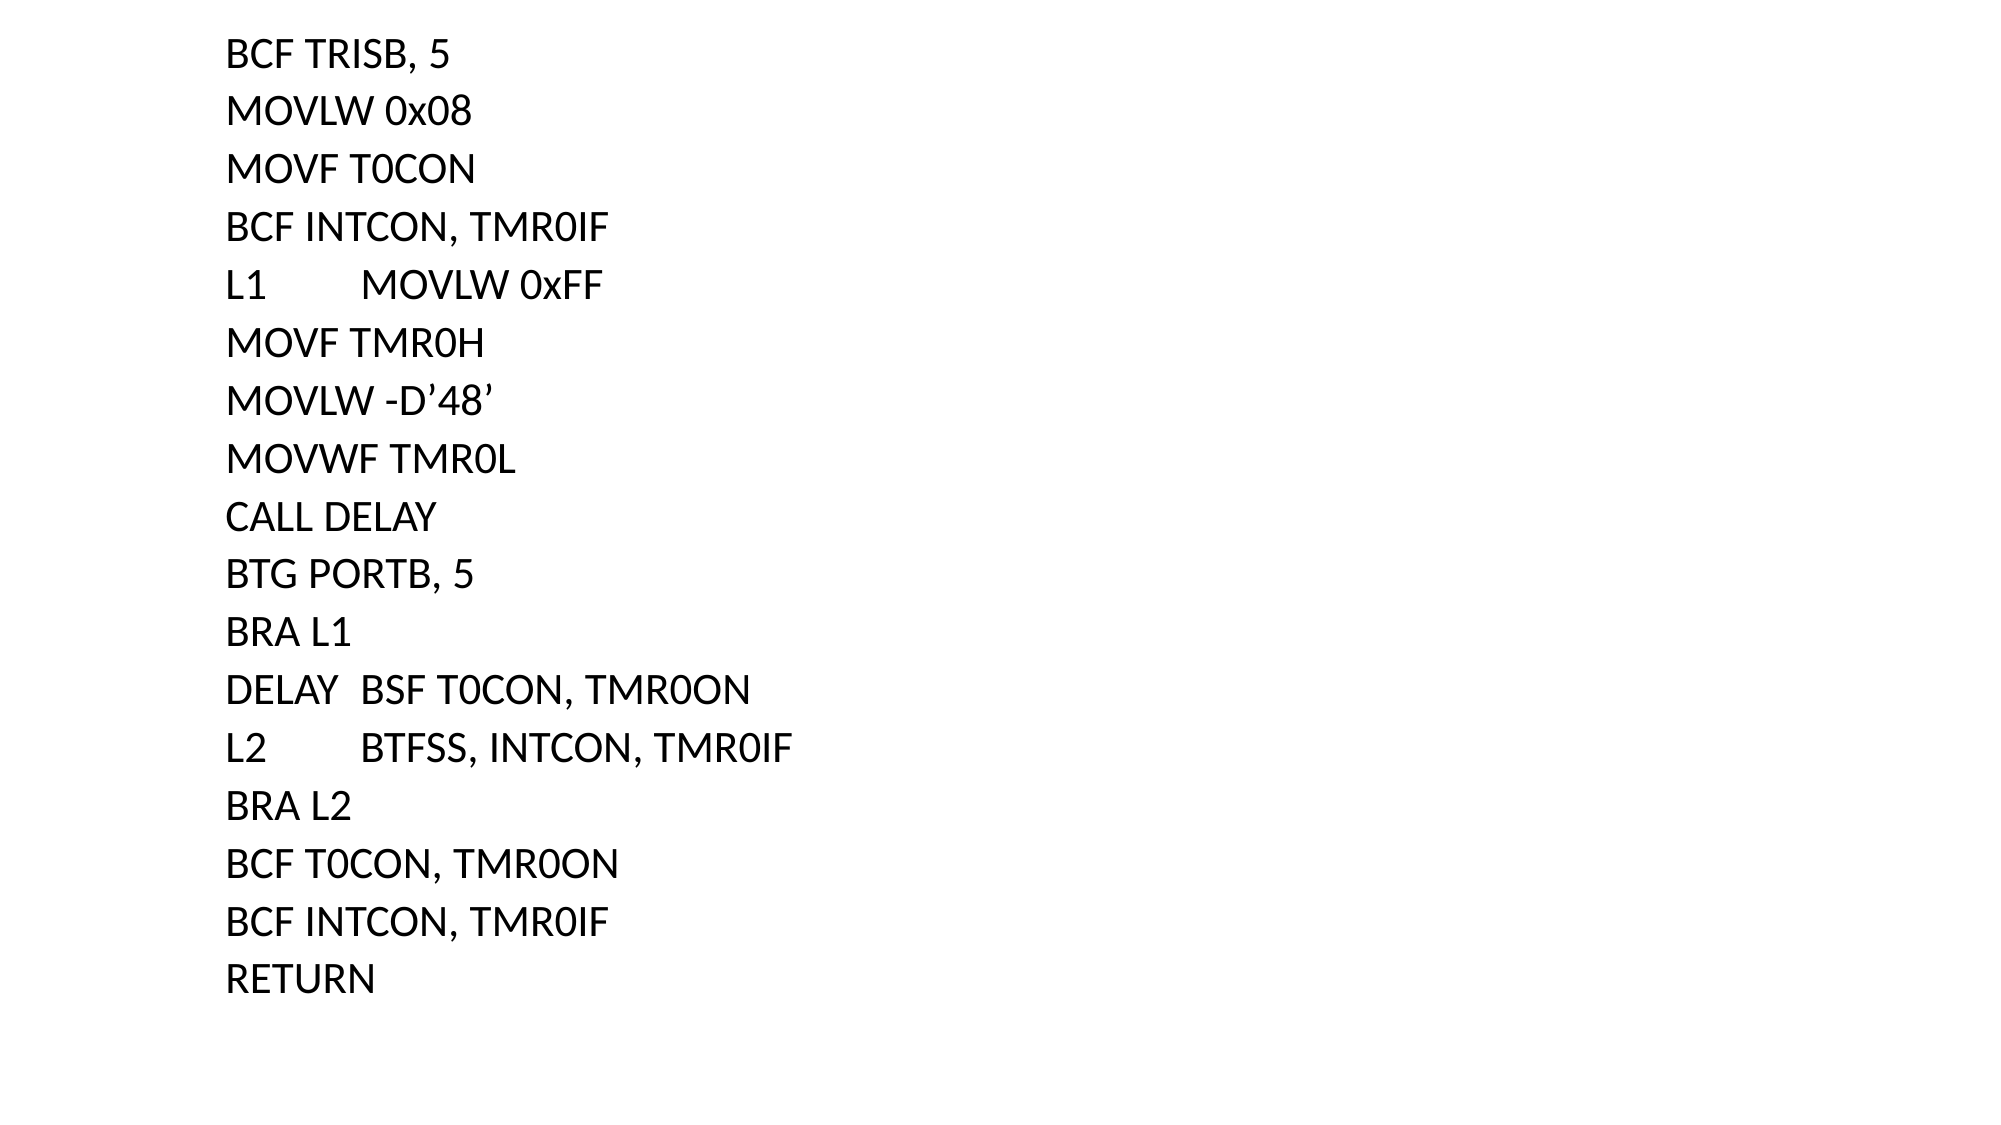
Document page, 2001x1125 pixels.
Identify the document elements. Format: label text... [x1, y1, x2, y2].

list BCF TRISB, 5 MOVLW 0x08 MOVF T0CON BCF INTCON, TMR0IF L1 MOVLW 0xFF MOVF TMR0H MOVLW -D’48’ MOVWF TMR0L CALL DELAY BTG PORTB, 5 BRA L1 DELAY BSF T0CON, TMR0ON L2 BTFSS, INTCON, TMR0IF BRA L2 BCF T0CON, TMR0ON BCF INTCON, TMR0IF RETURN [137, 21, 1863, 1014]
